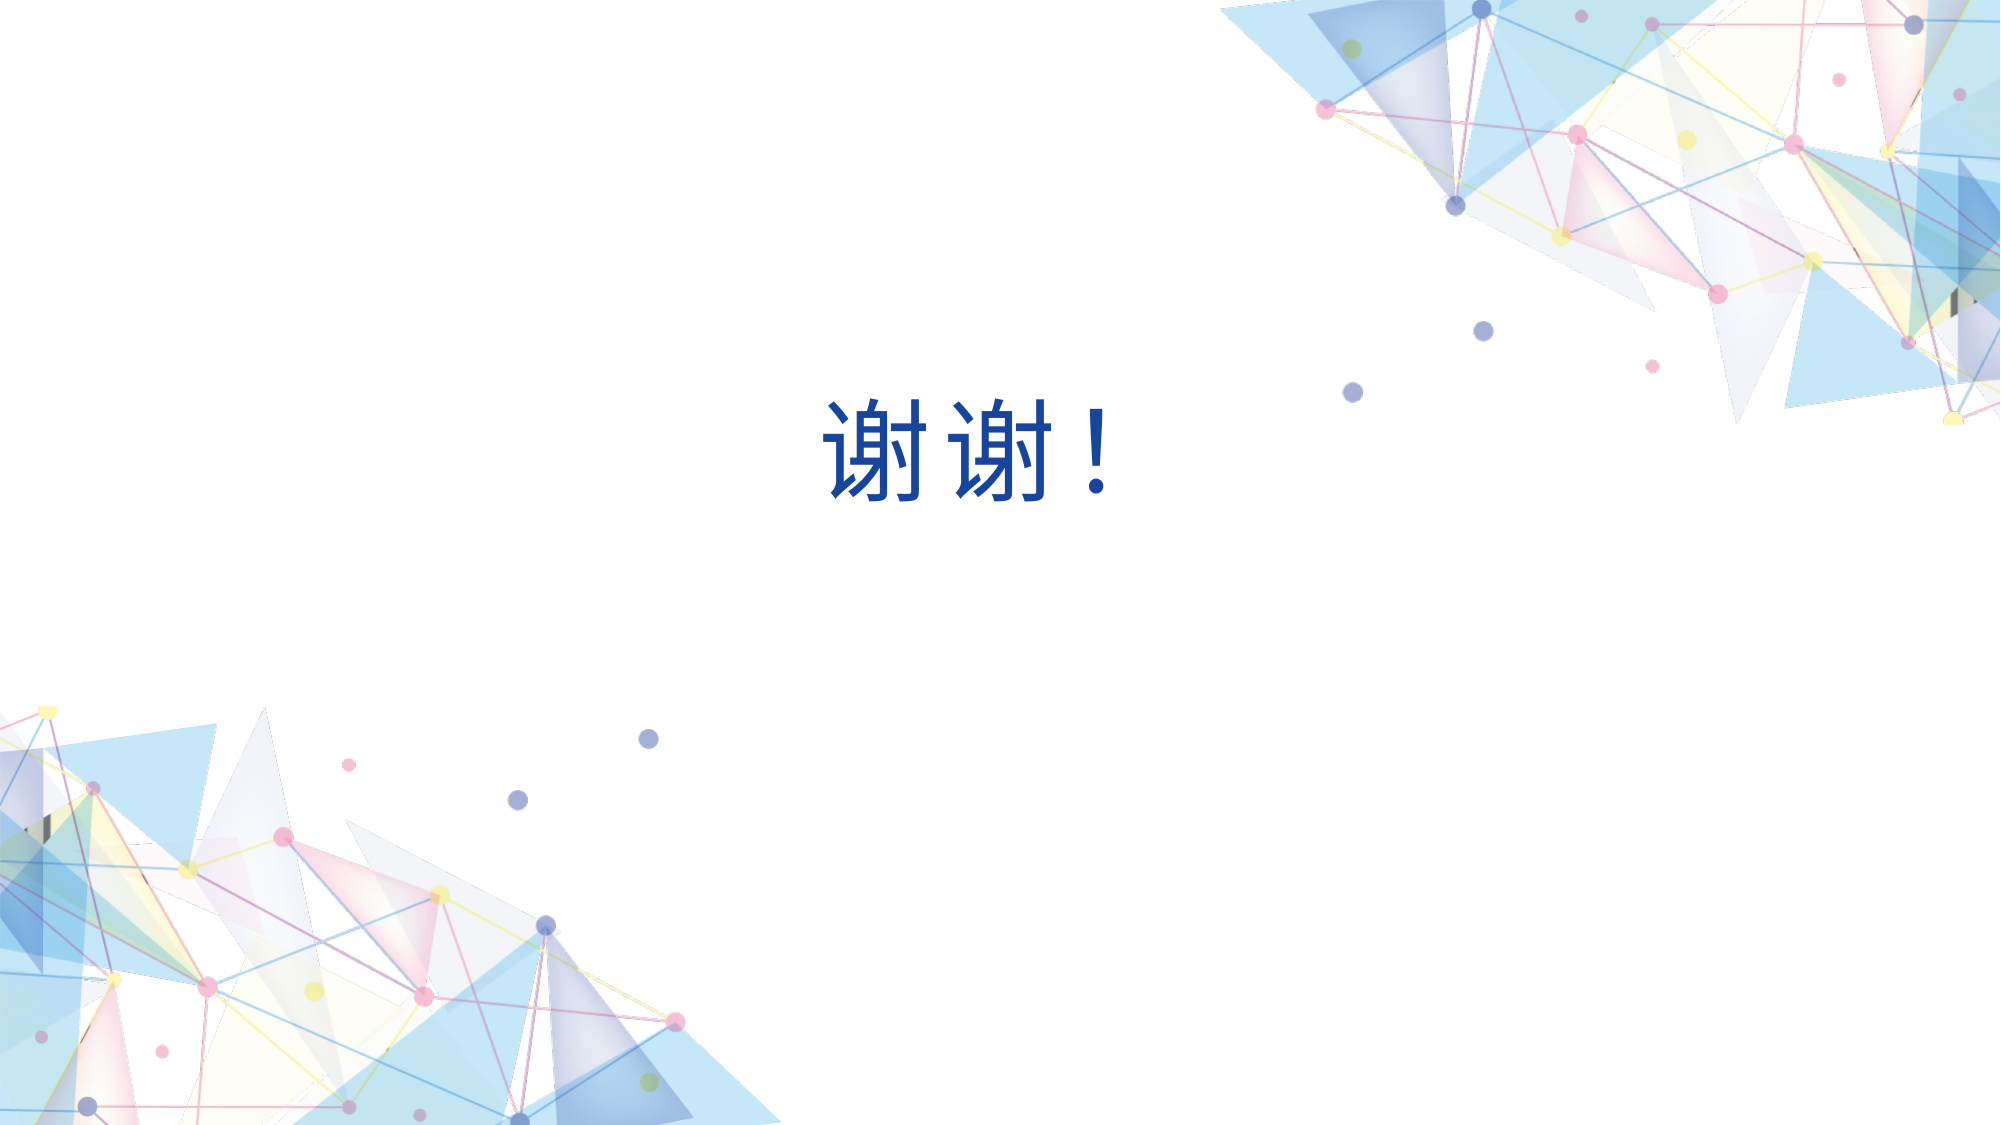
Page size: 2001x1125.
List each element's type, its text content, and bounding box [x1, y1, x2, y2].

picture [1218, 0, 2000, 425]
picture [0, 706, 782, 1125]
text_box 谢谢！ [222, 373, 1778, 524]
